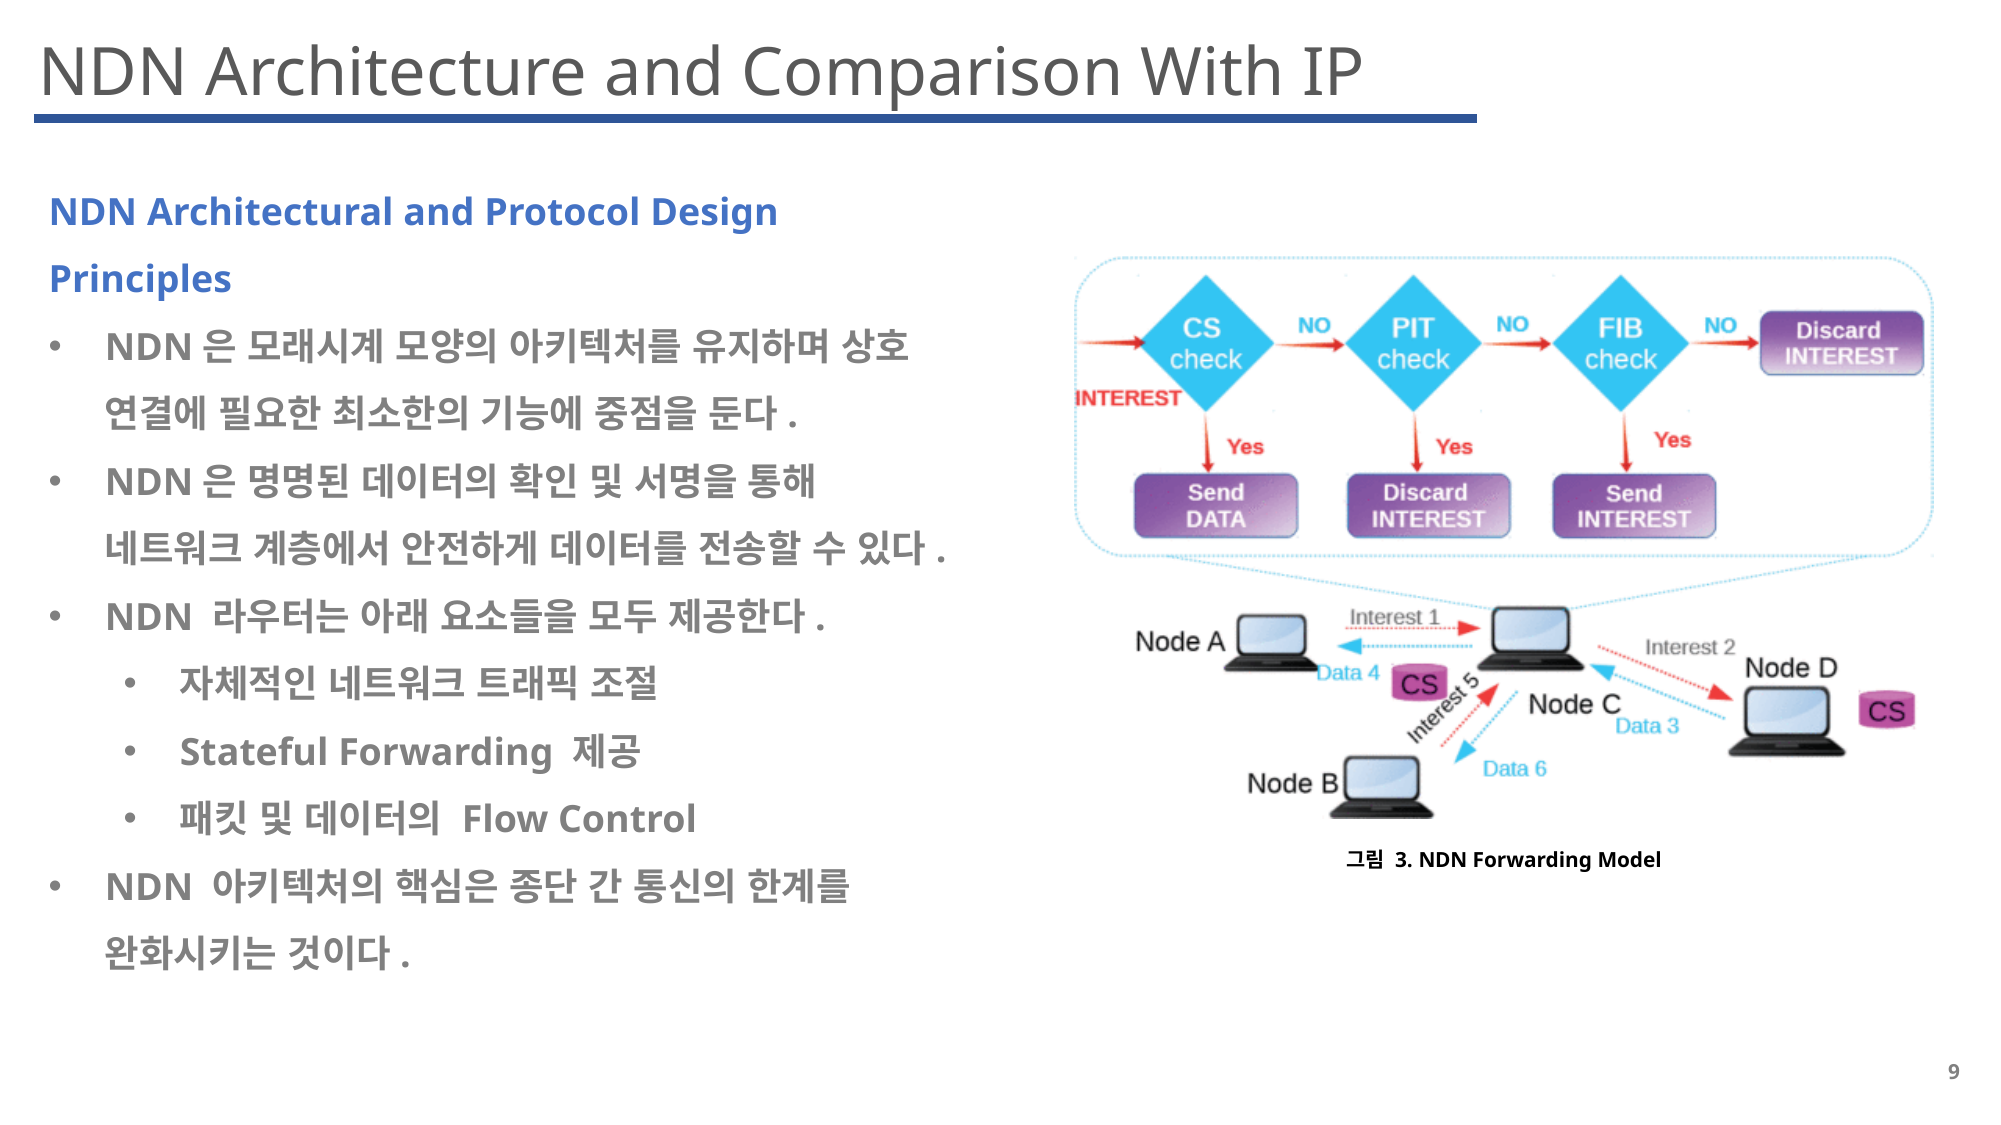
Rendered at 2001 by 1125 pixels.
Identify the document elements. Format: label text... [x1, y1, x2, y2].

slide_number 9 [1524, 1042, 1975, 1103]
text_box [1074, 255, 1934, 877]
text_box NDN Architectural and Protocol Design Principles NDN은 모래시계 모양의 아키텍처를 유지하며 상호 연결에 필요한 최소한의 기능에 중점을 둔다. NDN은 명명된 데이터의 확인 및 서명을 통해 네트워크 계층에서 안전하게 데이터를 전송할 수 있다. NDN 라우터는 아래 요소들을 모두 제공한다. 자체적인 네트워크 트래픽 조절 Stateful Forwarding 제공 패킷 및 데이터의 Flow Control NDN 아키텍처의 핵심은 종단 간 통신의 한계를 완화시키는 것이다. [33, 157, 981, 983]
text_box NDN Architecture and Comparison With IP [23, 21, 1977, 117]
